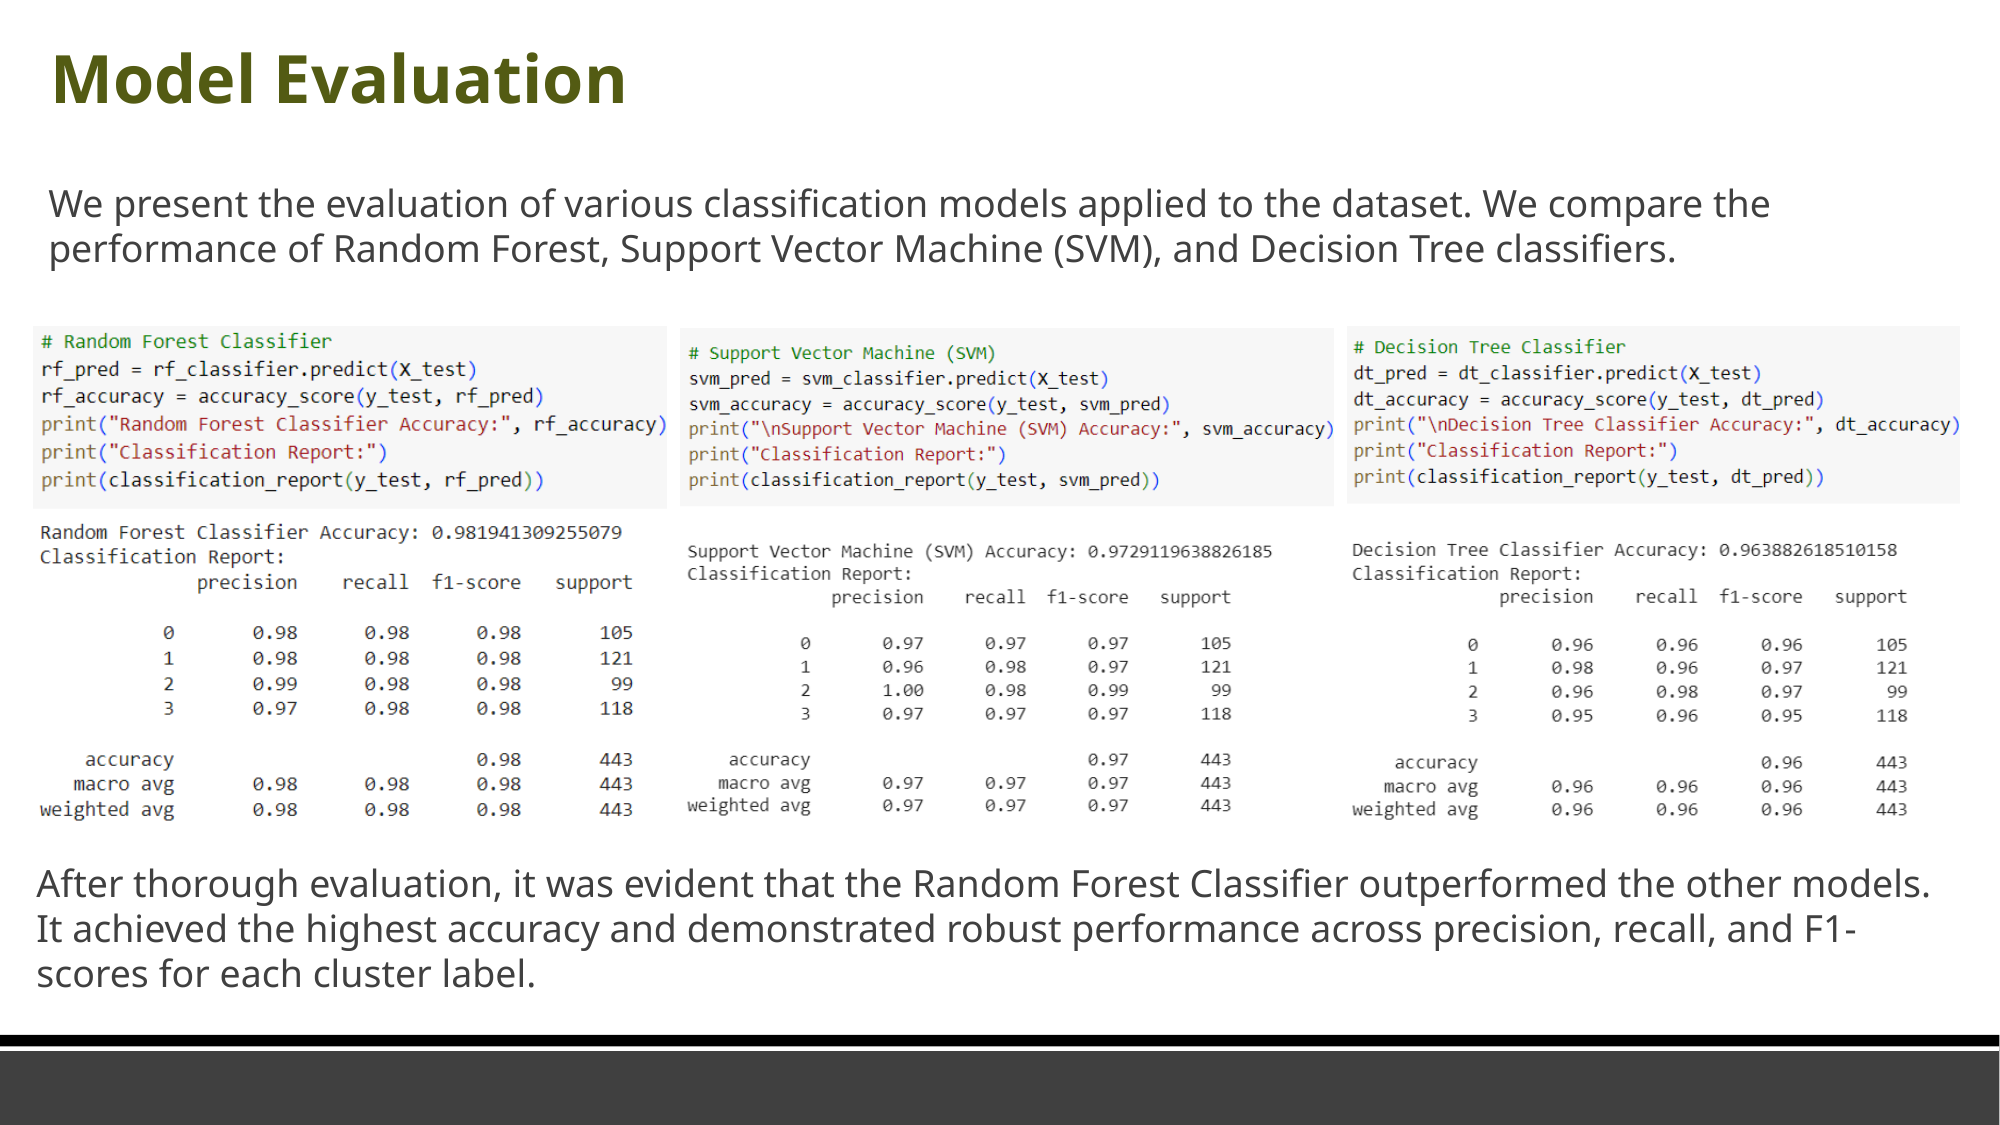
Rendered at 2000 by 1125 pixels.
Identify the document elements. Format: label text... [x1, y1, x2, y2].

text_box After thorough evaluation, it was evident that the Random Forest Classifier outperformed the other models. It achieved the highest accuracy and demonstrated robust performance across precision, recall, and F1-scores for each cluster label. [21, 852, 1983, 1003]
picture [680, 325, 1334, 823]
picture [1346, 325, 1961, 823]
text_box Model Evaluation [35, 29, 1036, 124]
picture [32, 325, 668, 823]
text_box We present the evaluation of various classification models applied to the dataset. We compare the performance of Random Forest, Support Vector Machine (SVM), and Decision Tree classifiers. [33, 172, 1865, 278]
